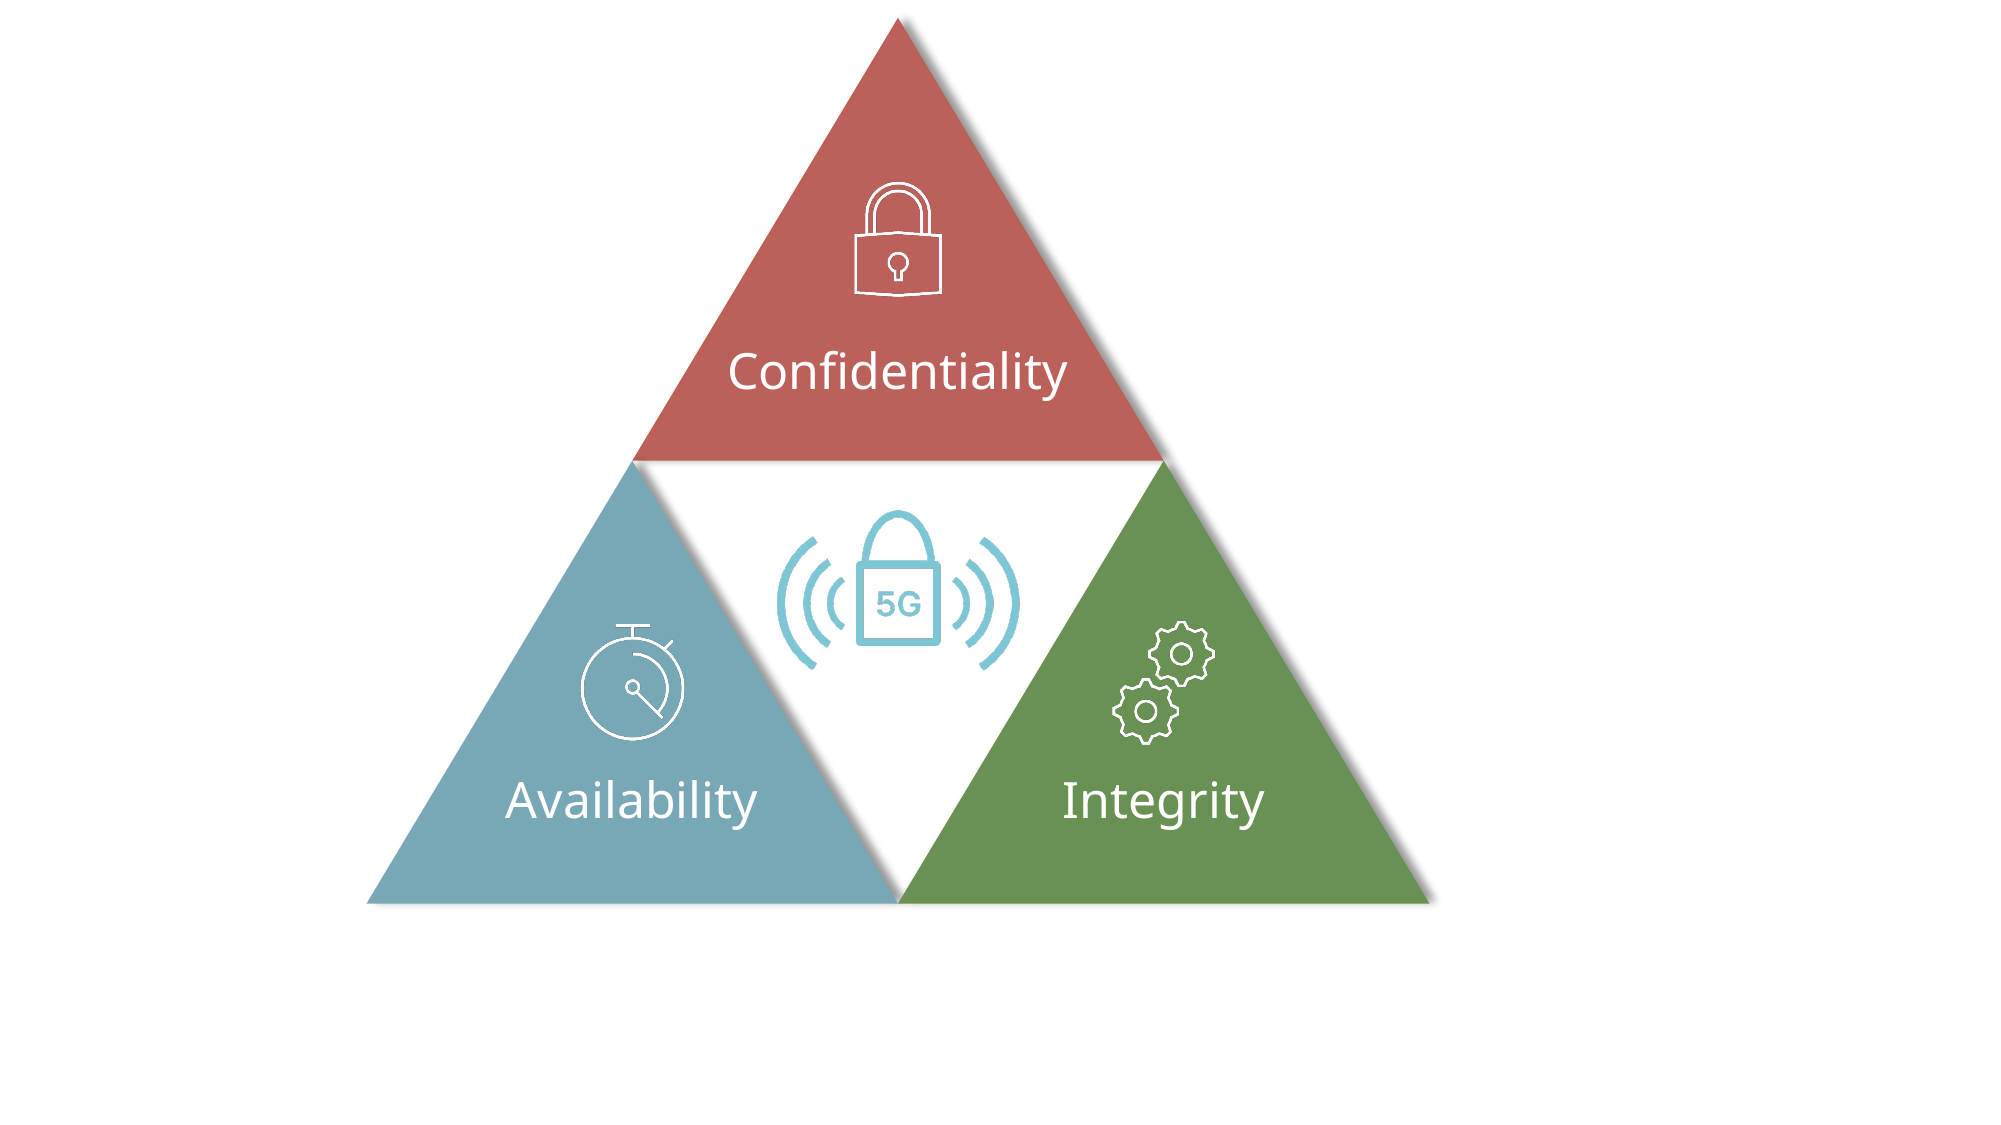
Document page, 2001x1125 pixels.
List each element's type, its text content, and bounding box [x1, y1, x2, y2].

picture [1088, 607, 1239, 758]
text_box [896, 458, 1432, 905]
text_box Availability [491, 761, 774, 837]
text_box Integrity [999, 761, 1328, 837]
picture [822, 164, 973, 315]
picture [766, 502, 1030, 683]
text_box [364, 458, 898, 905]
text_box [632, 15, 1164, 462]
text_box Confidentiality [712, 332, 1084, 407]
picture [557, 605, 708, 756]
